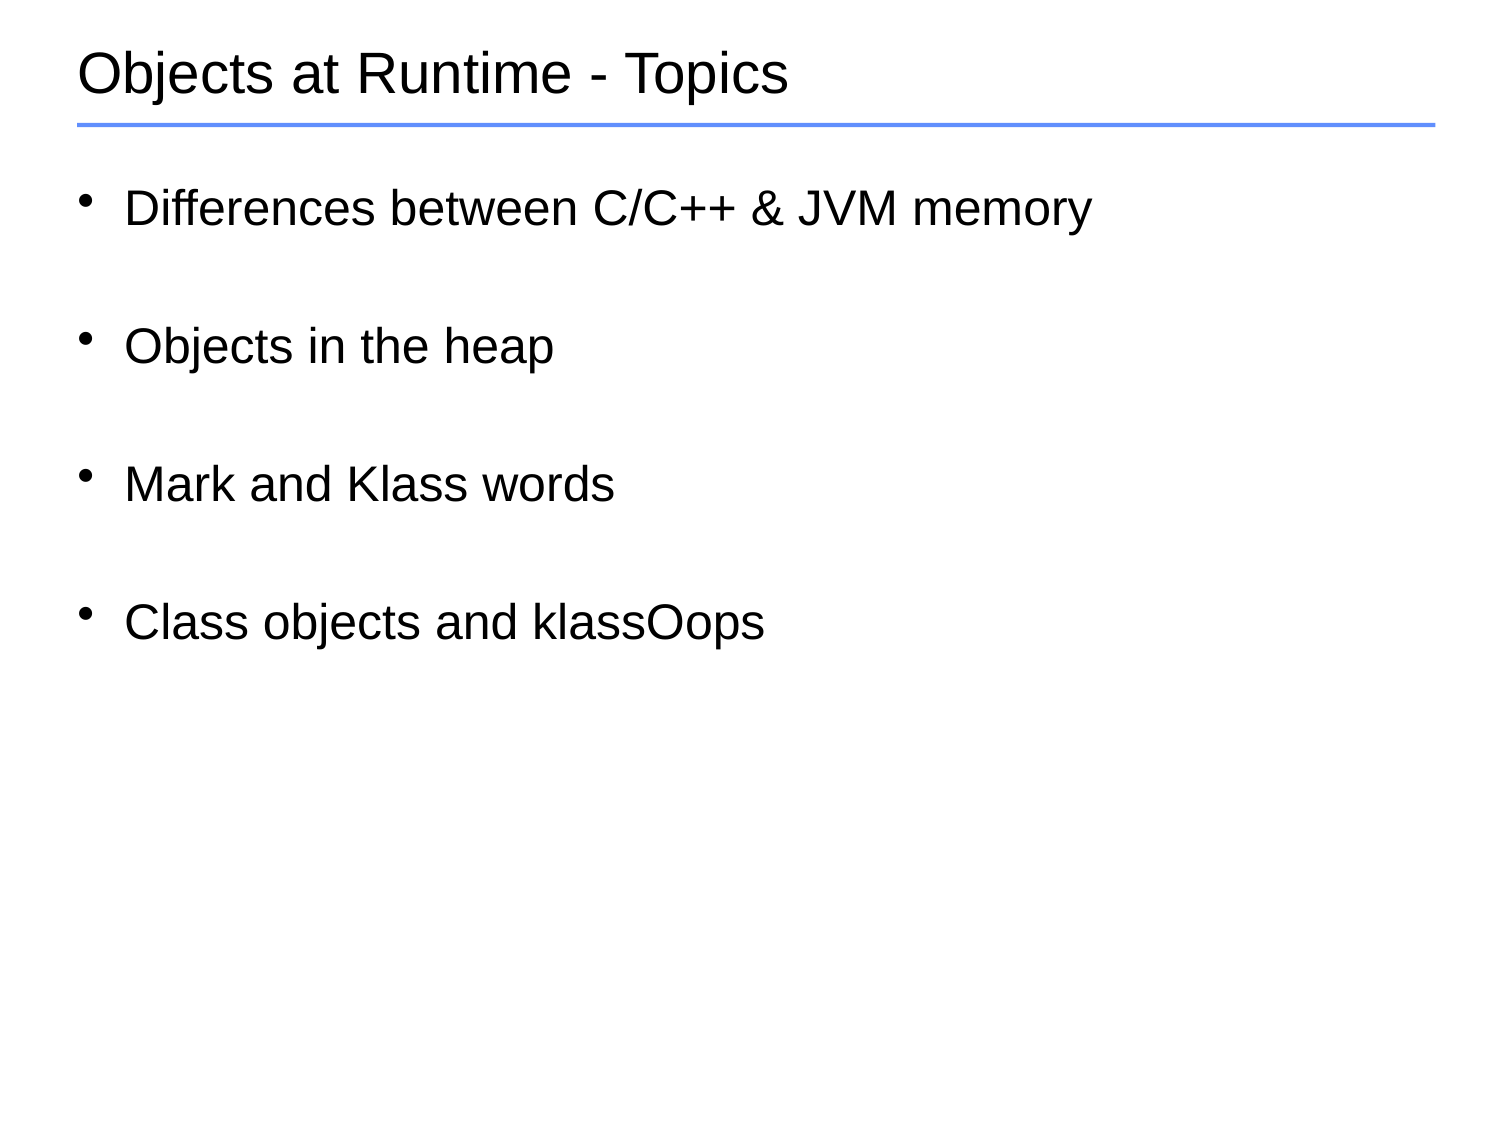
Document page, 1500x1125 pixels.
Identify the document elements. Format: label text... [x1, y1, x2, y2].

list Differences between C/C++ & JVM memory Objects in the heap Mark and Klass words Class objects and klassOops [62, 174, 1438, 1100]
title Objects at Runtime - Topics [62, 37, 1438, 113]
